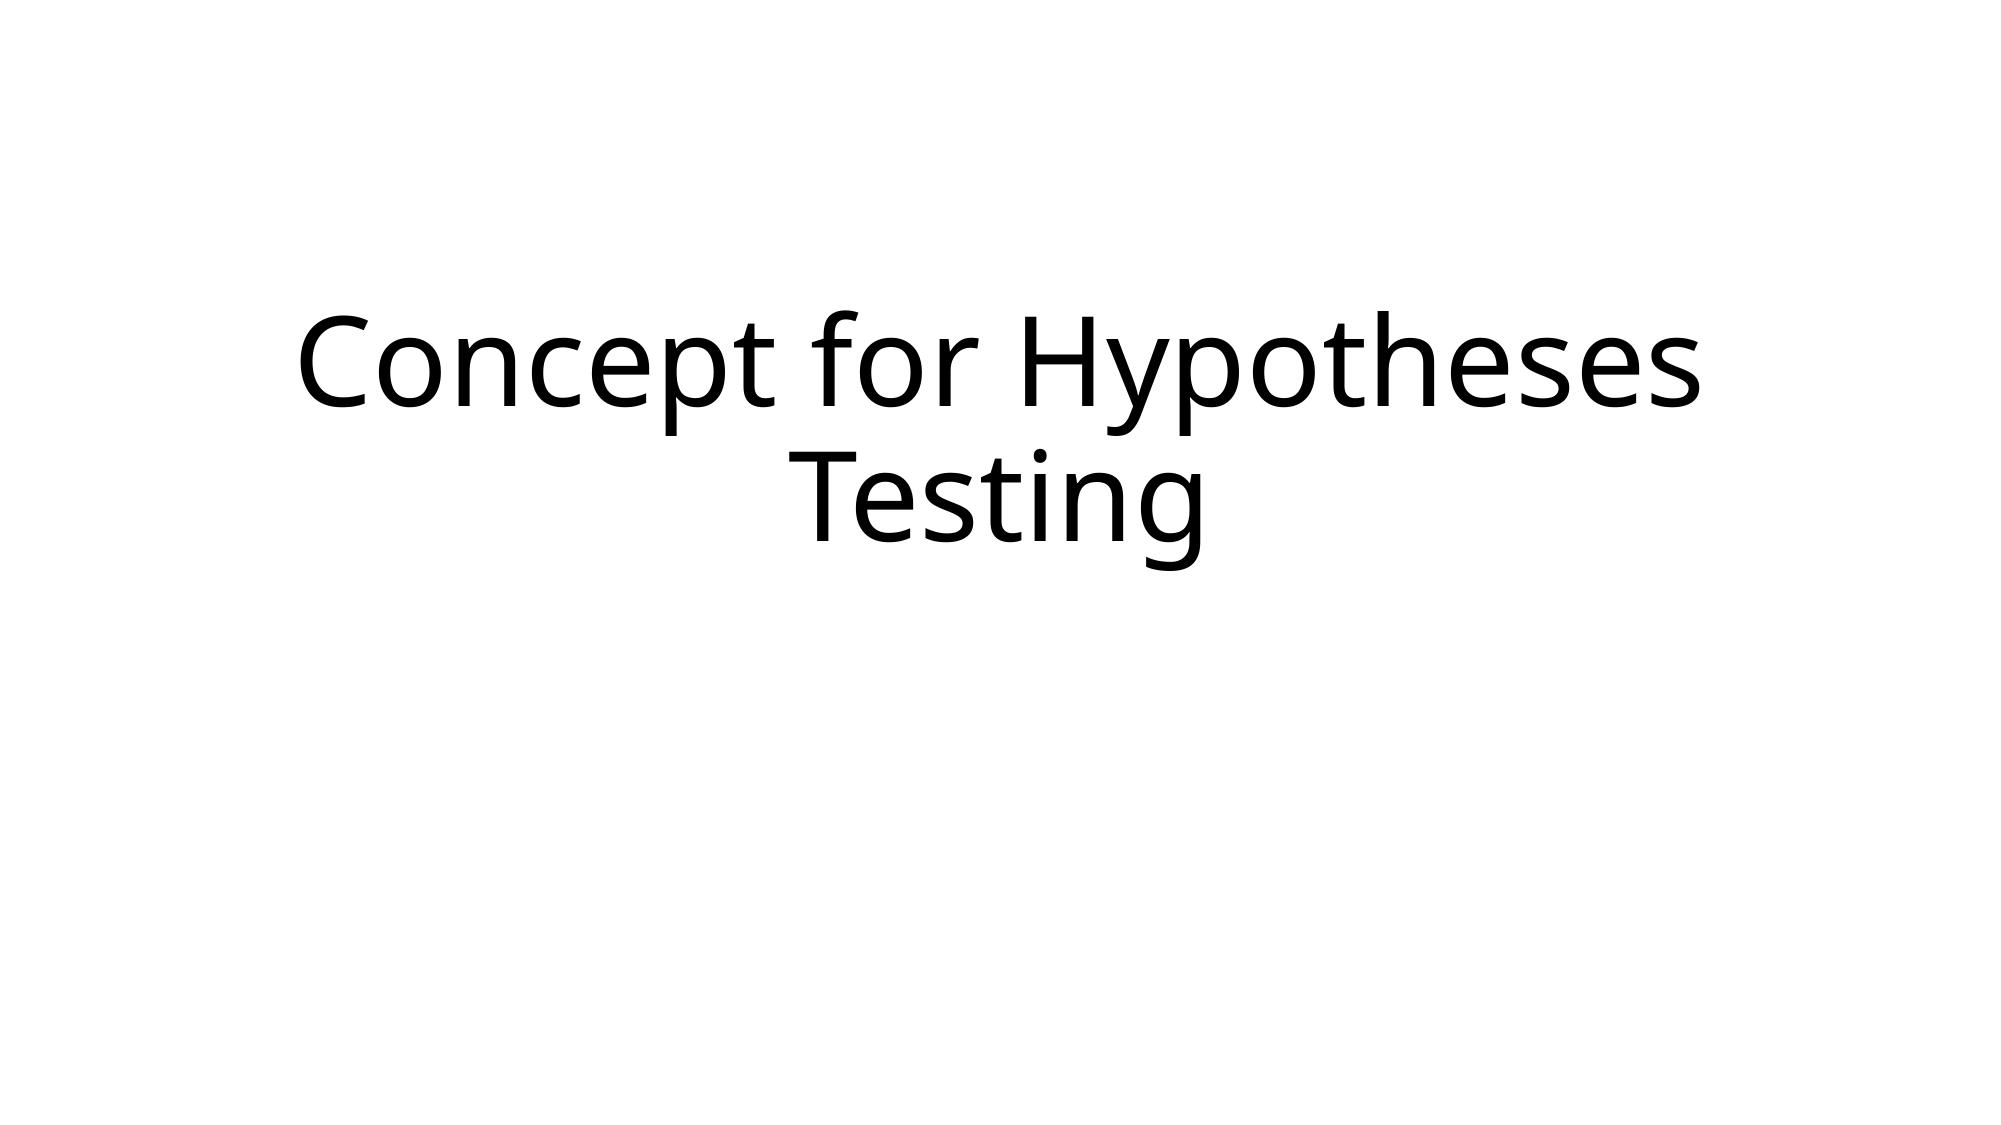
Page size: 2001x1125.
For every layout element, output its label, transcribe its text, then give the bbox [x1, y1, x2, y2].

title Concept for Hypotheses Testing [249, 184, 1750, 576]
